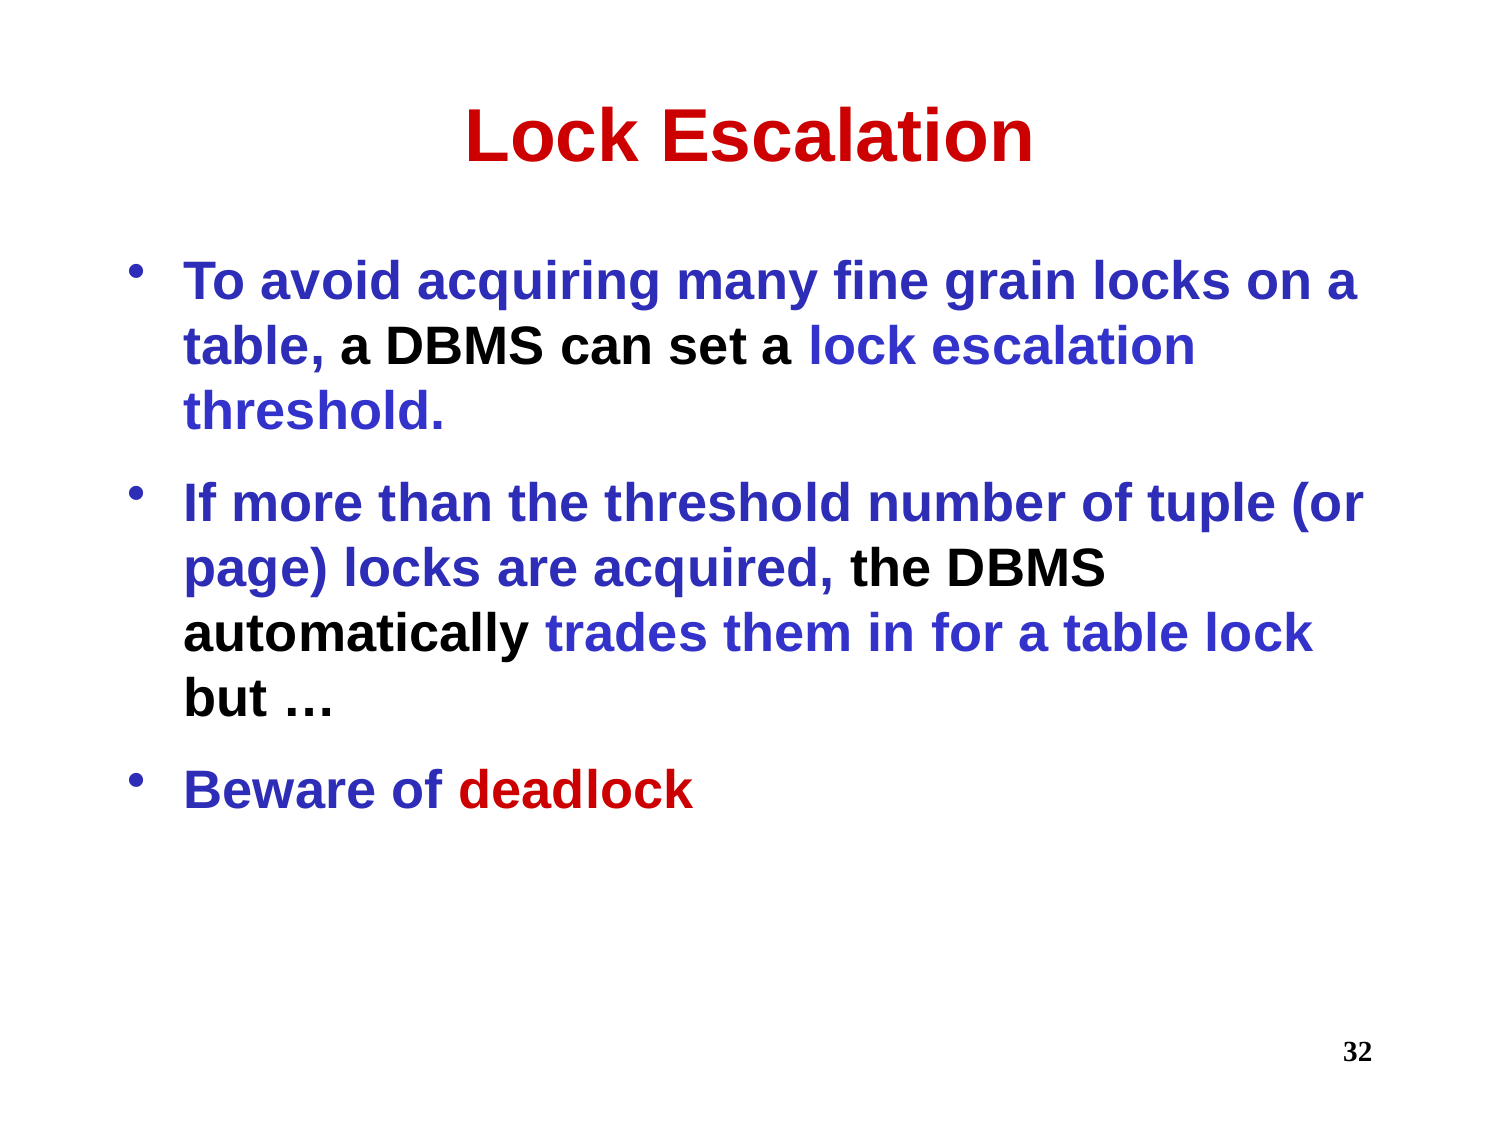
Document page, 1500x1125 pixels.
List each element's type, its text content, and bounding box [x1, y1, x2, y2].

text_box [1074, 1024, 1388, 1100]
title Lock Escalation [112, 30, 1388, 234]
list To avoid acquiring many fine grain locks on a table, a DBMS can set a lock escalation threshold. If more than the threshold number of tuple (or page) locks are acquired, the DBMS automatically trades them in for a table lock but … Beware of deadlock [112, 237, 1438, 939]
